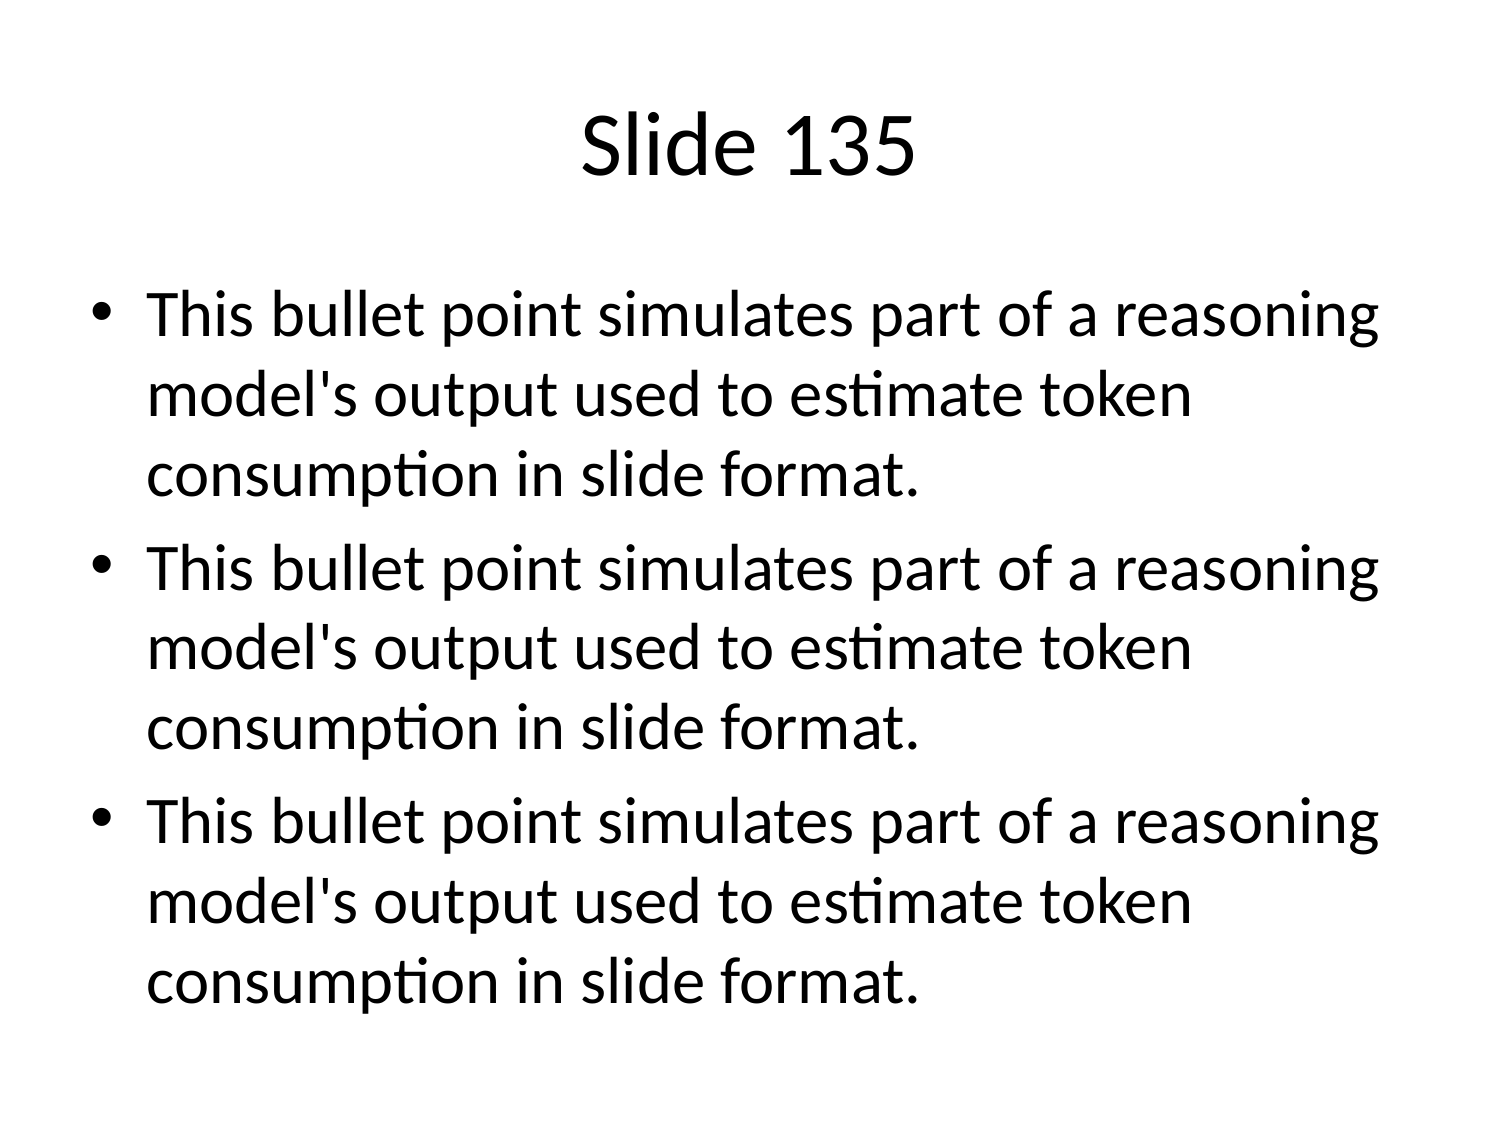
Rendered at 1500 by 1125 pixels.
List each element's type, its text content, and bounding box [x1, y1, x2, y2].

list This bullet point simulates part of a reasoning model's output used to estimate token consumption in slide format. This bullet point simulates part of a reasoning model's output used to estimate token consumption in slide format. This bullet point simulates part of a reasoning model's output used to estimate token consumption in slide format. [75, 262, 1425, 1005]
title Slide 135 [75, 45, 1425, 233]
